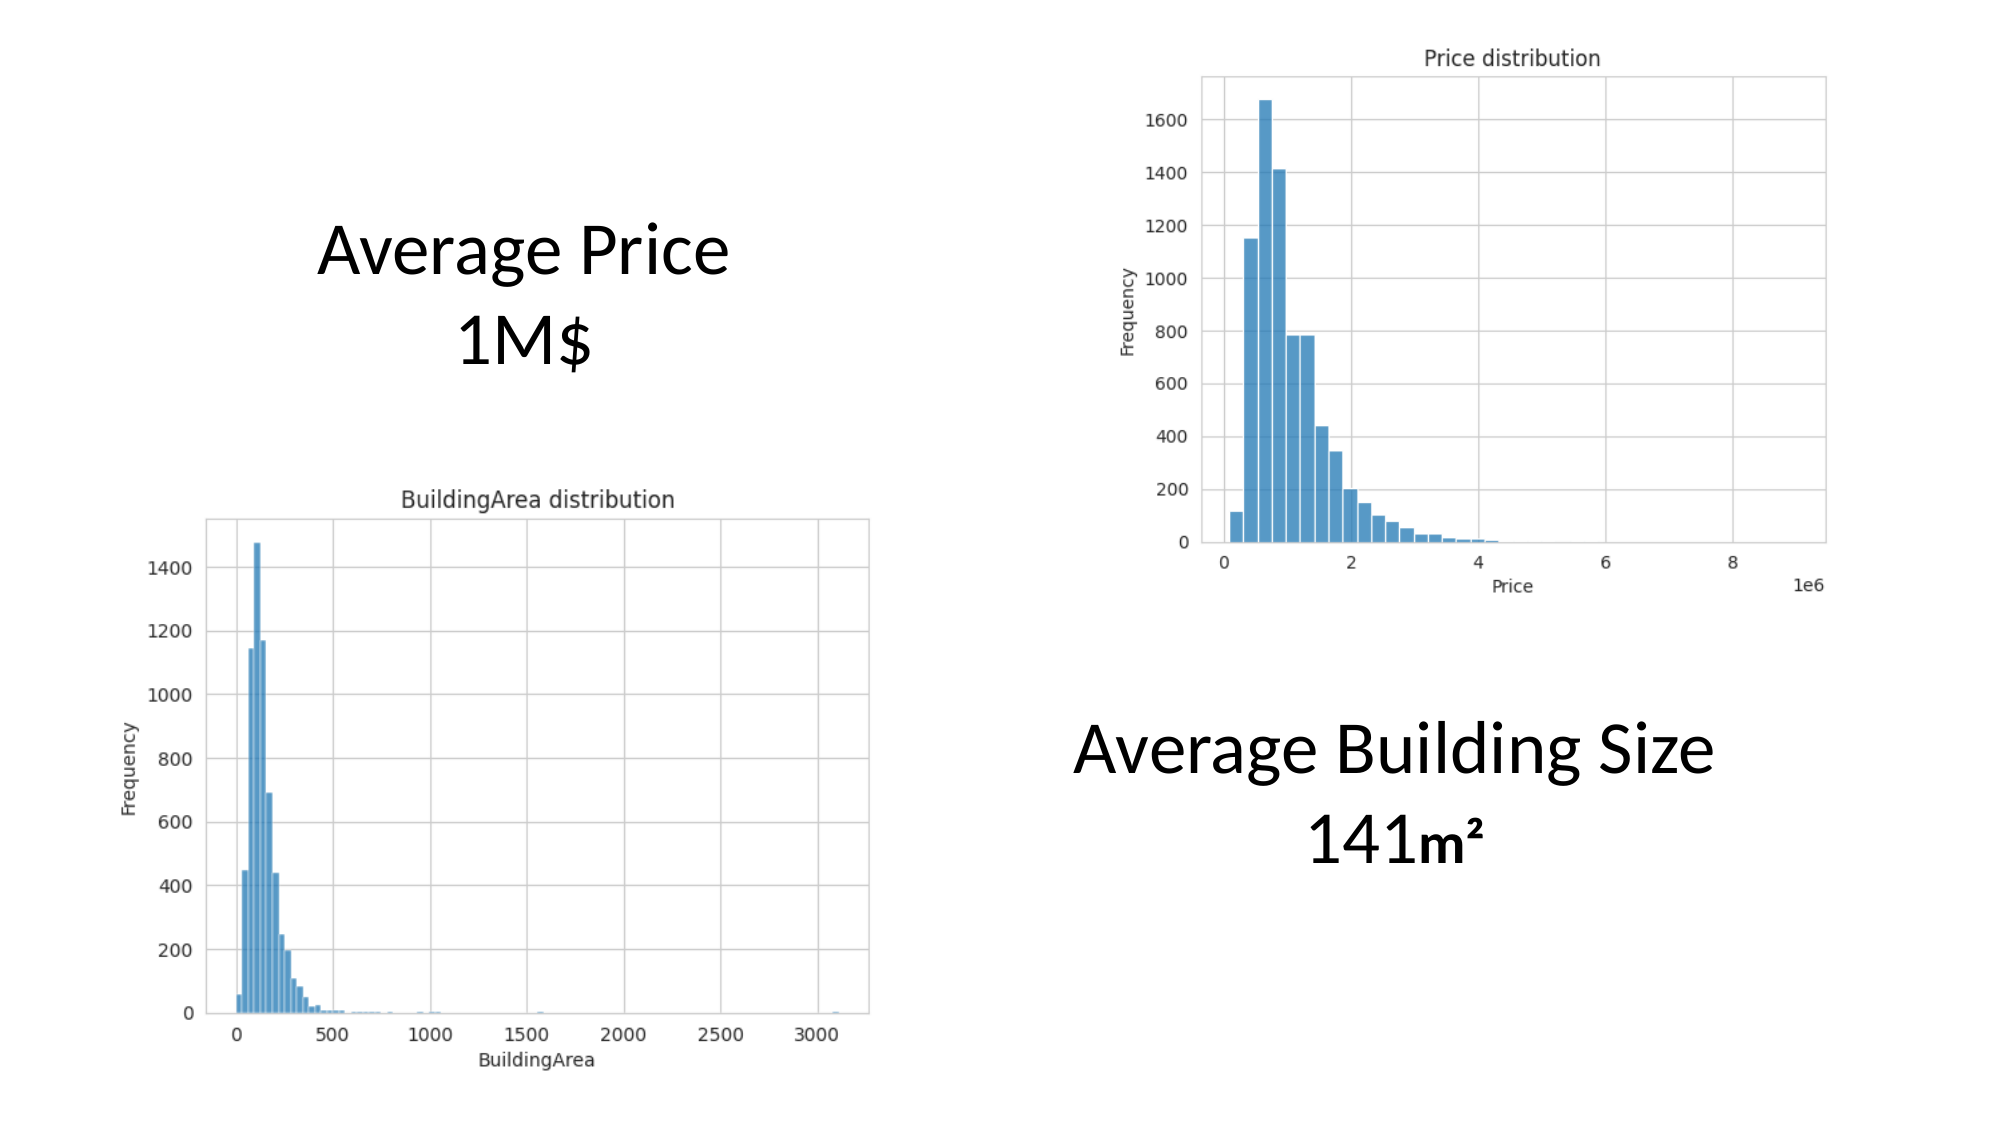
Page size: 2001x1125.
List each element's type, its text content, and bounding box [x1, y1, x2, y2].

text_box Average Building Size 141m² [950, 690, 1840, 886]
picture [107, 476, 882, 1084]
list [1107, 36, 1837, 609]
text_box Average Price 1M$ [79, 191, 969, 432]
